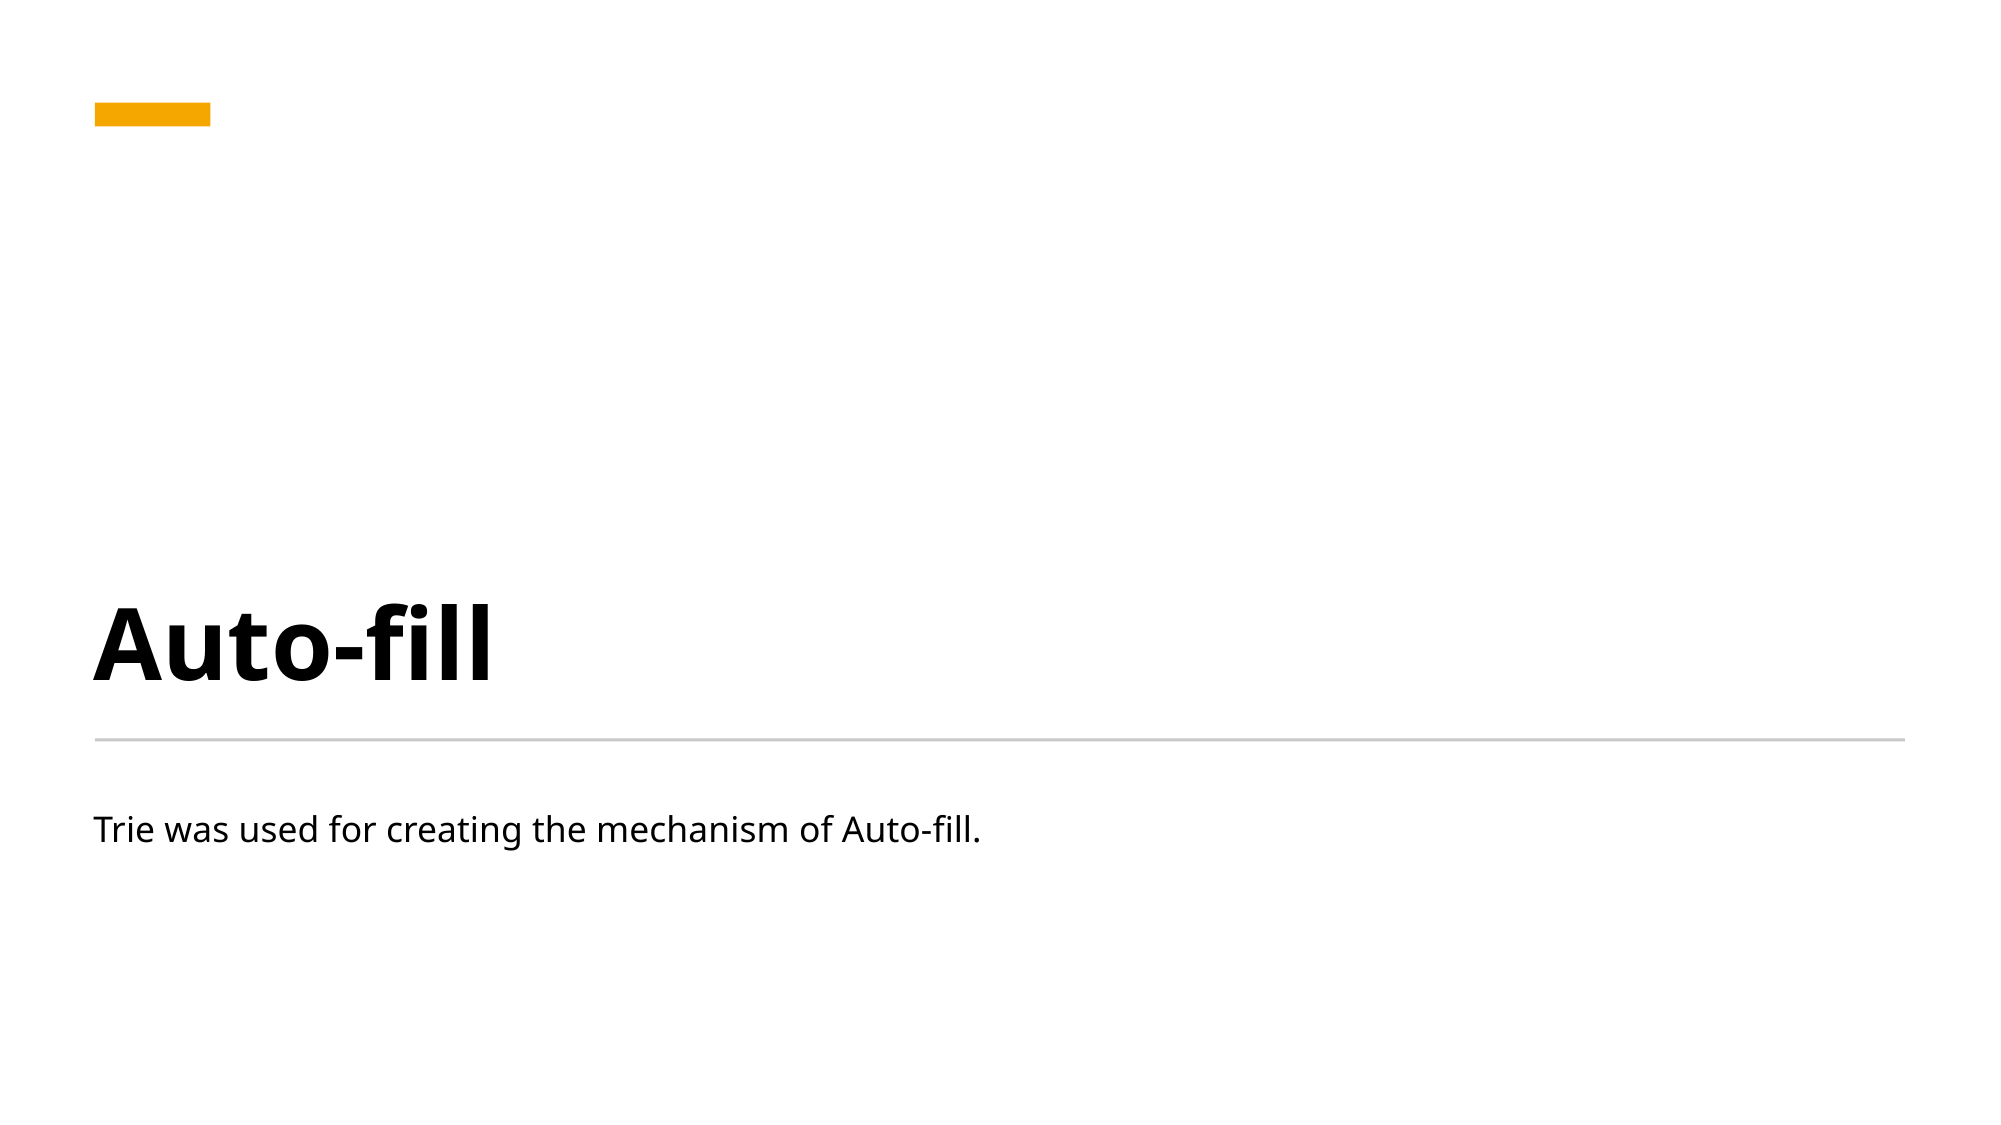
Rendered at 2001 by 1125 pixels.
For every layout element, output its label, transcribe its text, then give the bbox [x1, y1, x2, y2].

title Auto-fill [78, 184, 739, 710]
subtitle Trie was used for creating the mechanism of Auto-fill. [78, 799, 1912, 998]
